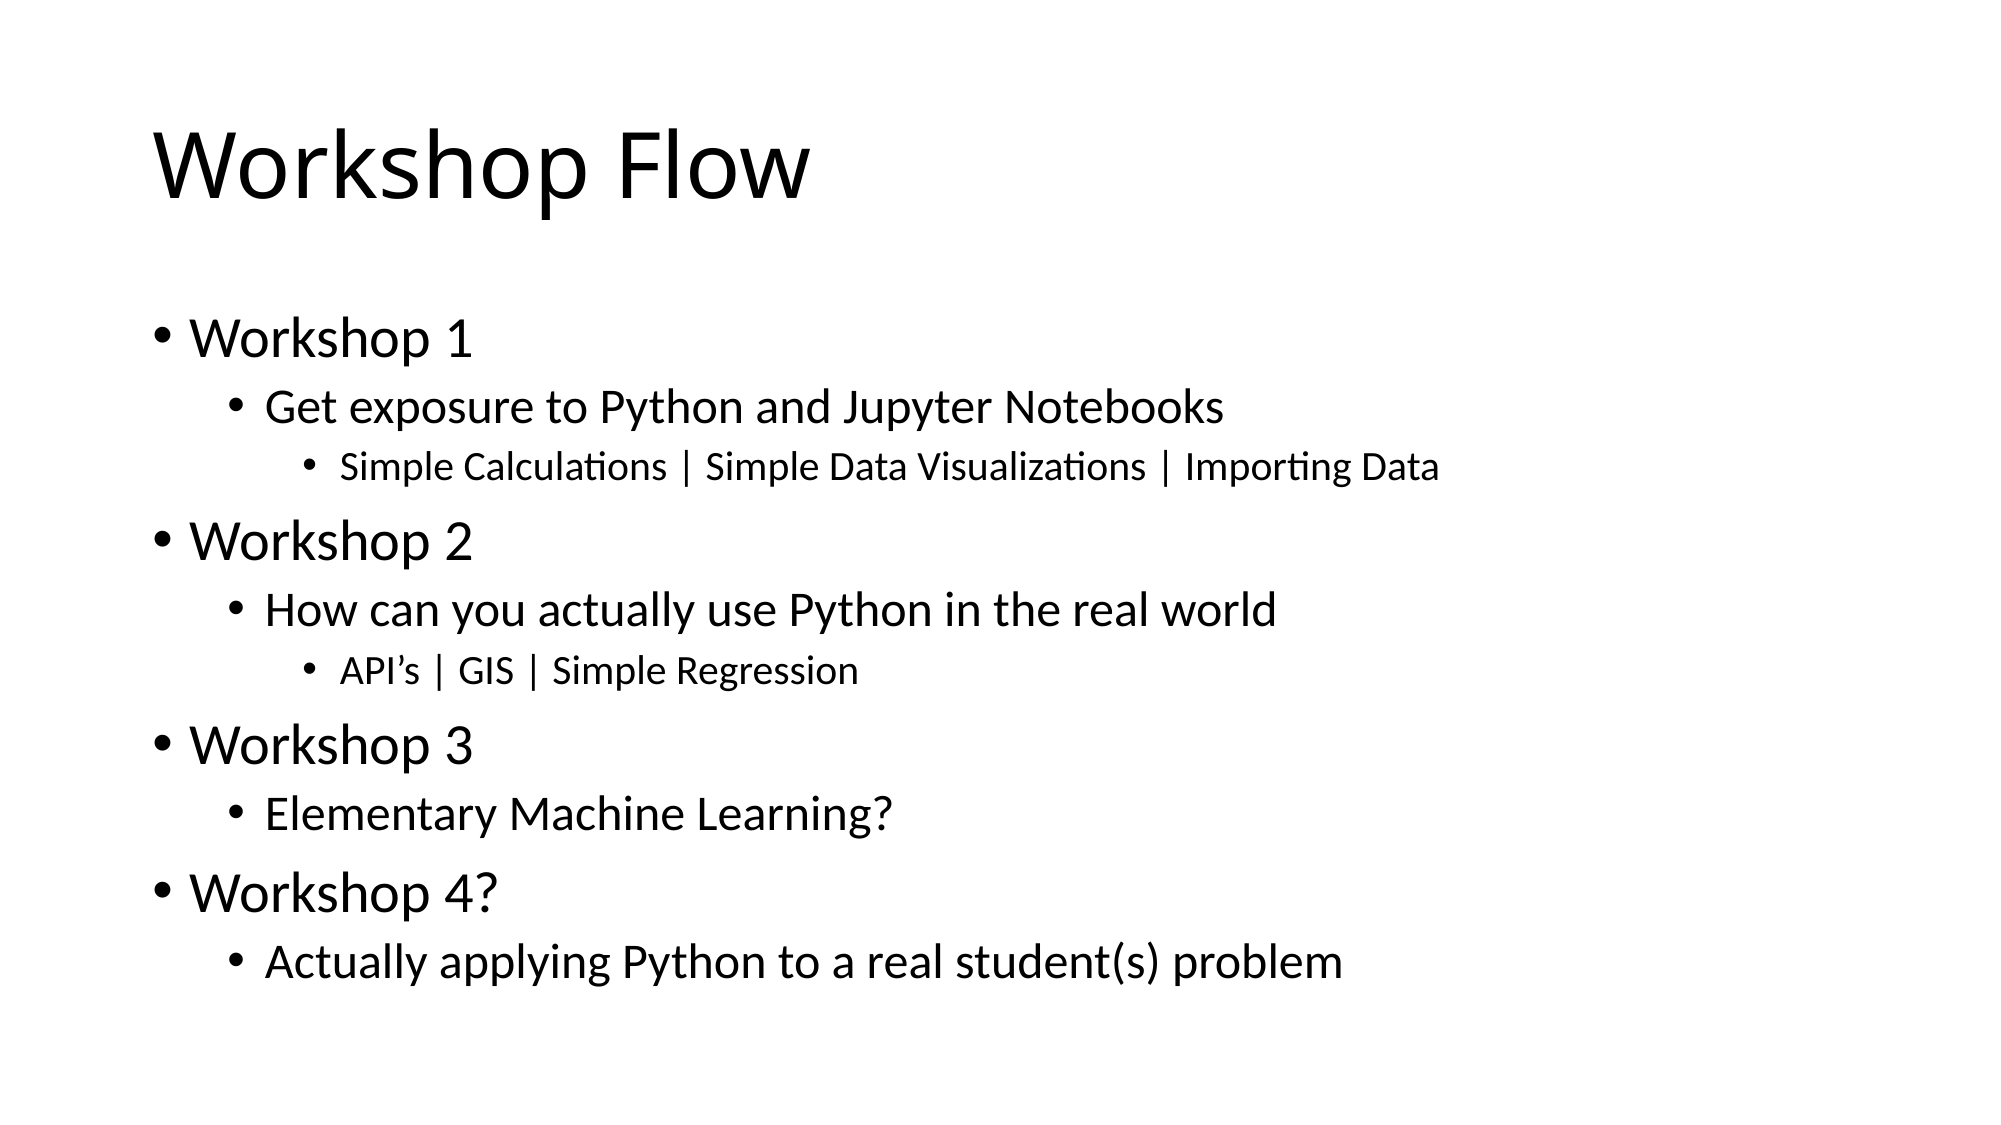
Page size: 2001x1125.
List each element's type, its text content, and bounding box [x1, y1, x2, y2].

list Workshop 1 Get exposure to Python and Jupyter Notebooks Simple Calculations | Simple Data Visualizations | Importing Data Workshop 2 How can you actually use Python in the real world API’s | GIS | Simple Regression Workshop 3 Elementary Machine Learning? Workshop 4? Actually applying Python to a real student(s) problem [137, 299, 1863, 1014]
title Workshop Flow [137, 59, 1863, 278]
